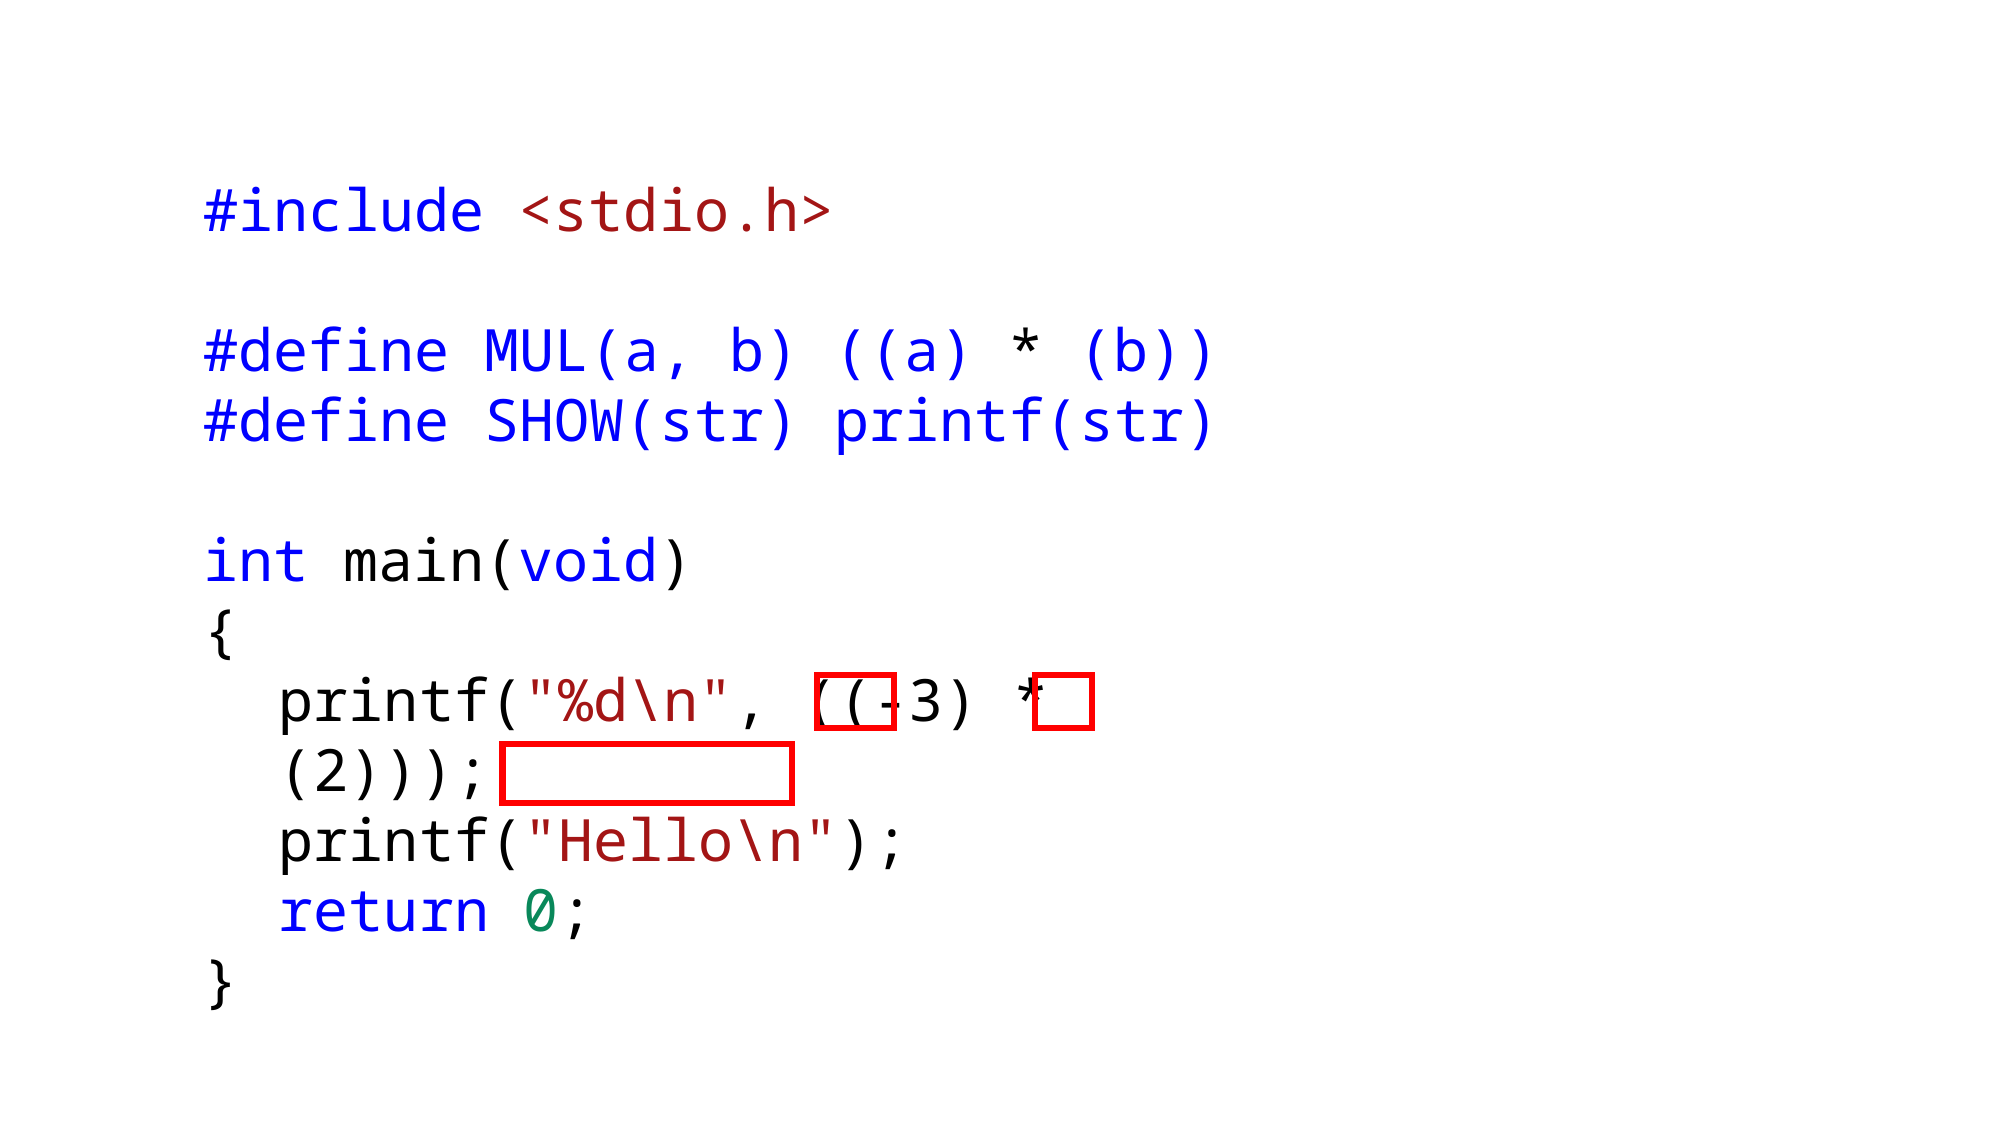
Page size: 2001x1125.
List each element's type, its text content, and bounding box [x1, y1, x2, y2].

text_box [501, 743, 793, 804]
text_box [816, 674, 895, 729]
text_box #include <stdio.h> #define MUL(a, b) ((a) * (b)) #define SHOW(str) printf(str) int main(void) { printf("%d\n", ((-3) * (2))); printf("Hello\n"); return 0; } [189, 166, 1265, 1021]
text_box [1034, 674, 1093, 729]
